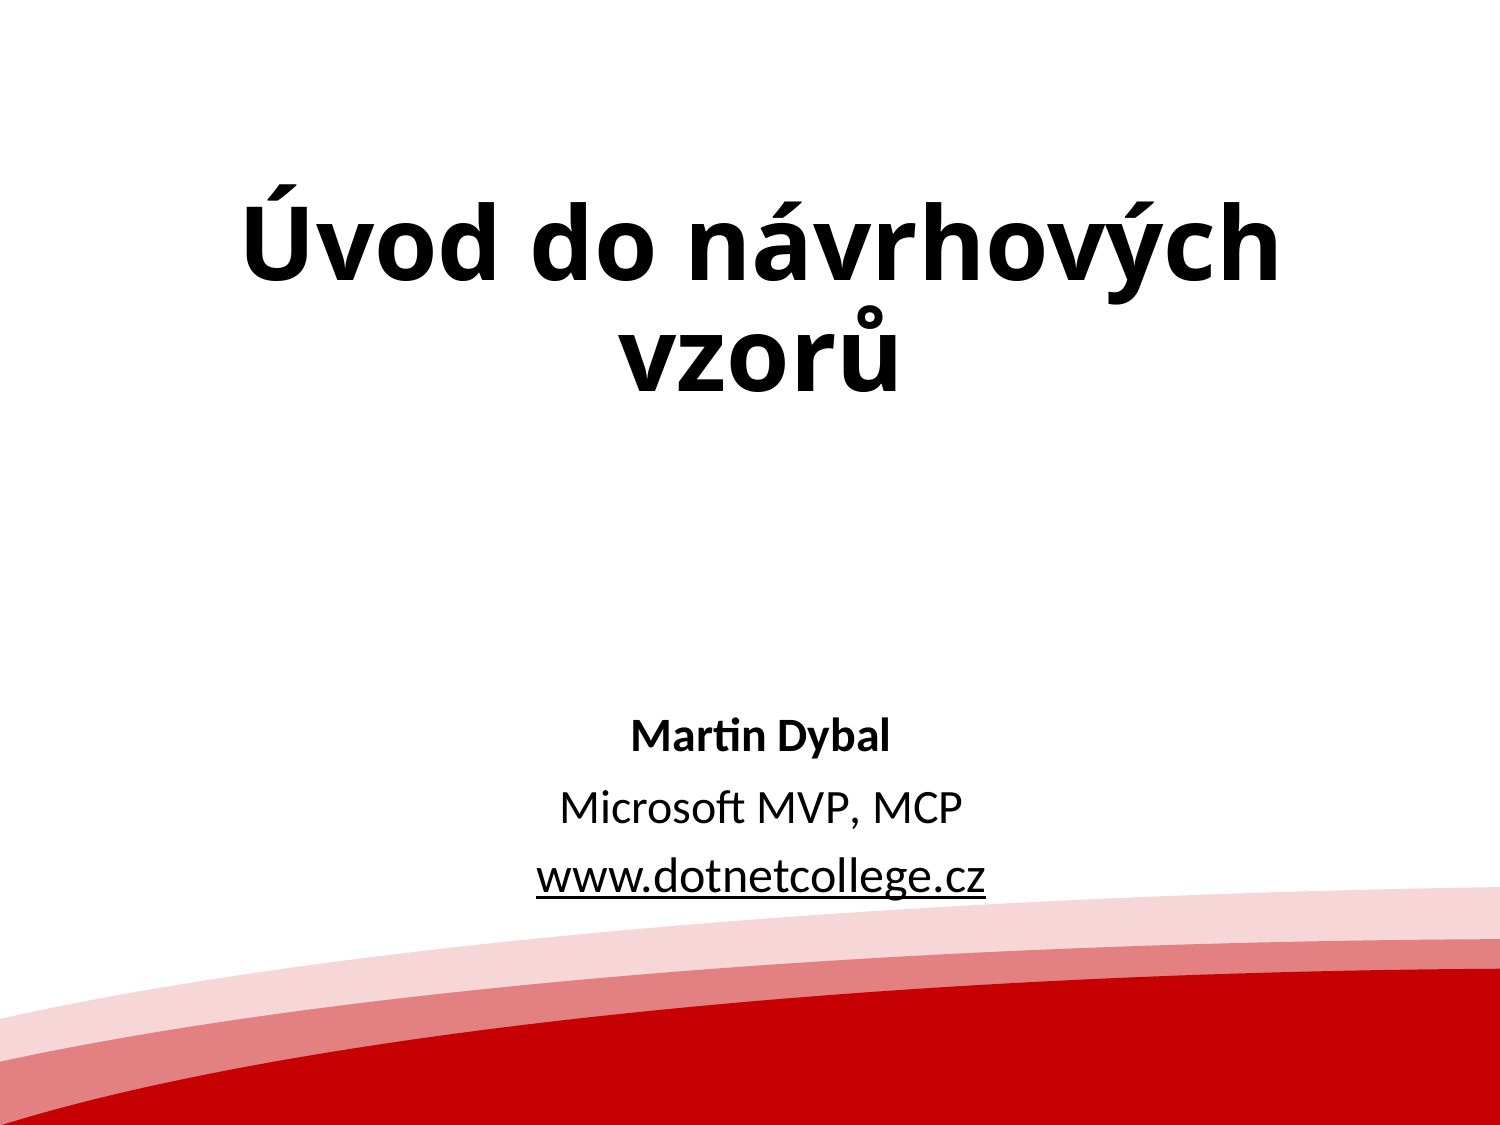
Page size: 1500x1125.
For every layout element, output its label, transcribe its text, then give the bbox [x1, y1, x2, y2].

title Úvod do návrhových vzorů [123, 184, 1399, 421]
text_box www.dotnetcollege.cz [518, 841, 1005, 1055]
subtitle Martin Dybal Microsoft MVP, MCP [530, 702, 993, 841]
